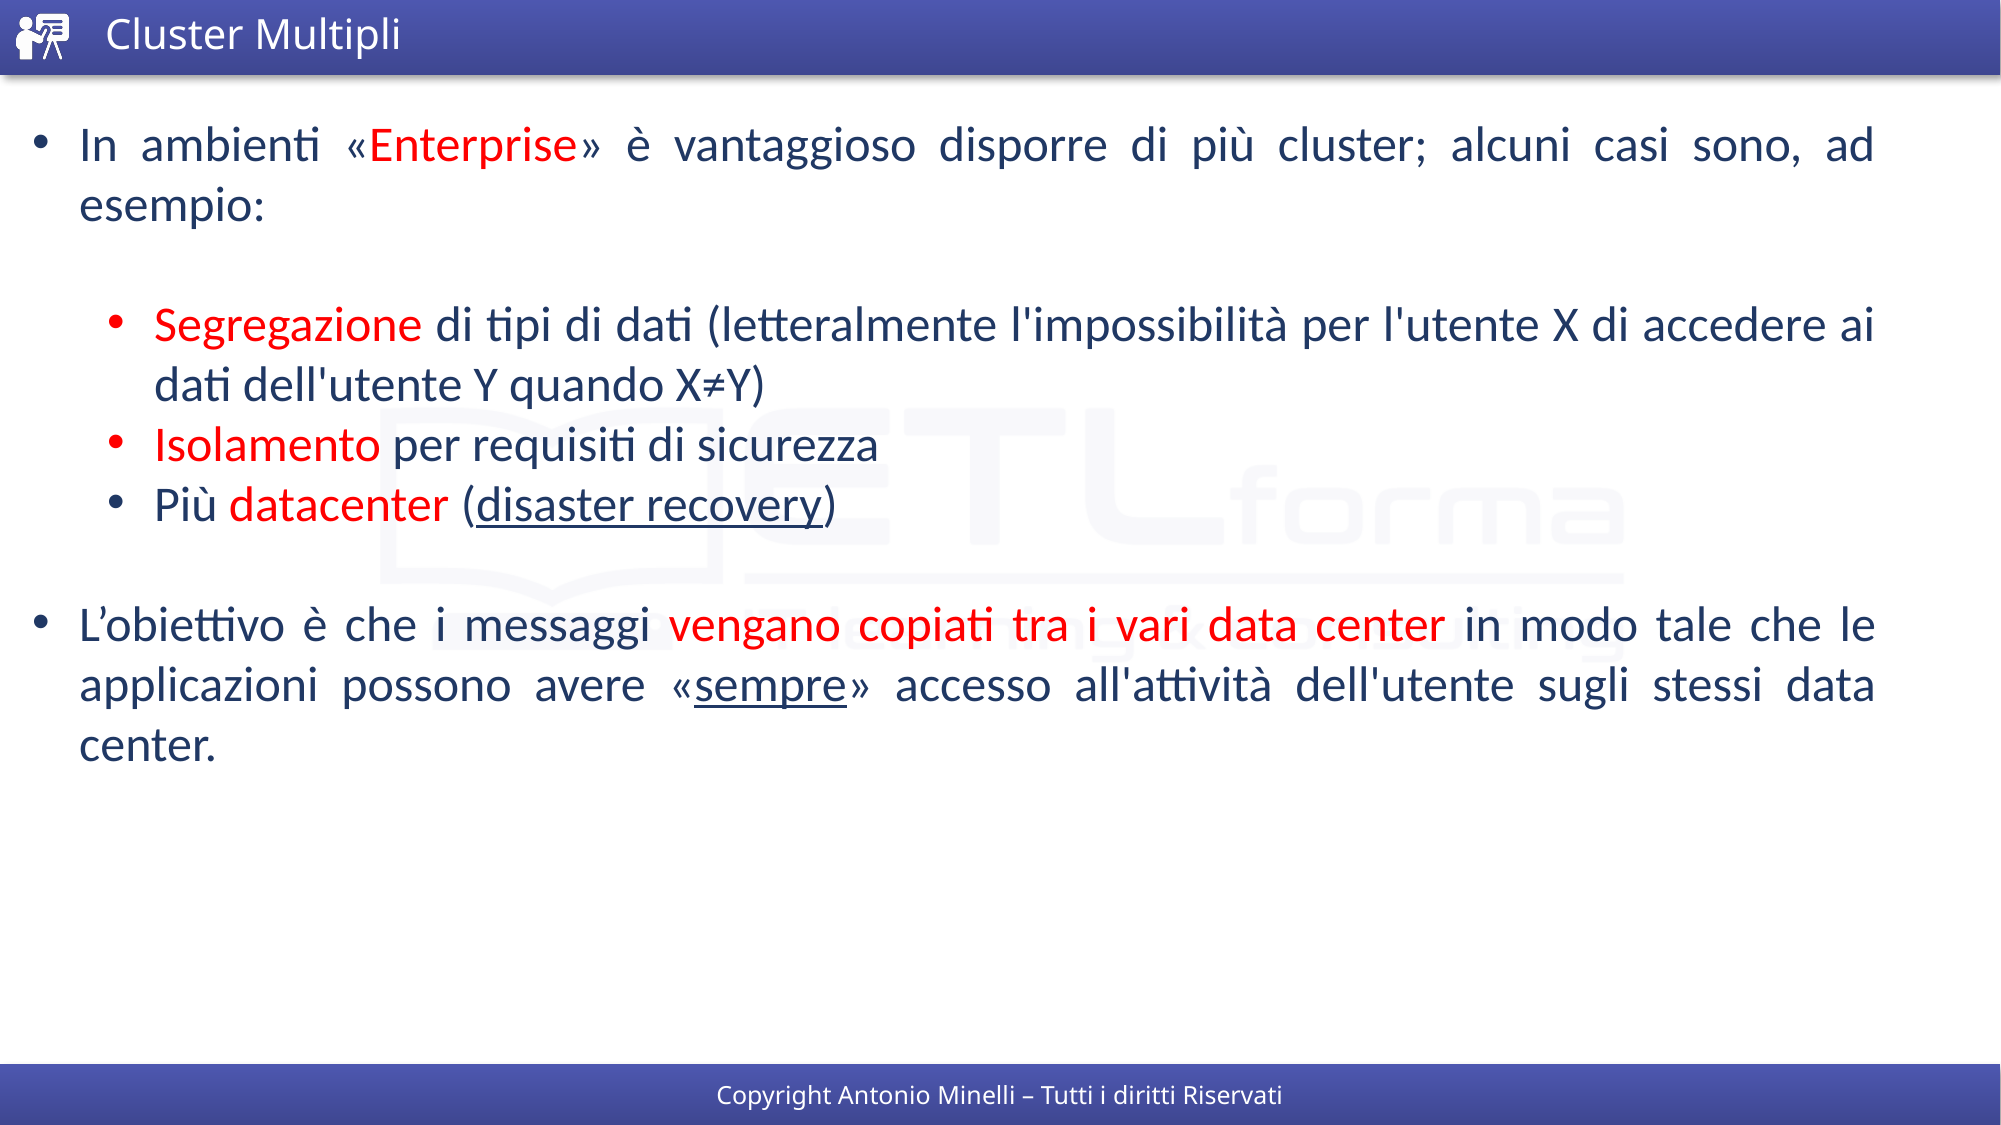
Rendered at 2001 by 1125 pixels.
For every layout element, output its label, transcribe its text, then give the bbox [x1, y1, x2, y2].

picture [16, 10, 69, 63]
text_box In ambienti «Enterprise» è vantaggioso disporre di più cluster; alcuni casi sono, ad esempio: Segregazione di tipi di dati (letteralmente l'impossibilità per l'utente X di accedere ai dati dell'utente Y quando X≠Y) Isolamento per requisiti di sicurezza Più datacenter (disaster recovery) L’obiettivo è che i messaggi vengano copiati tra i vari data center in modo tale che le applicazioni possono avere «sempre» accesso all'attività dell'utente sugli stessi data center. [17, 103, 1892, 1042]
title Cluster Multipli [89, 10, 1984, 63]
